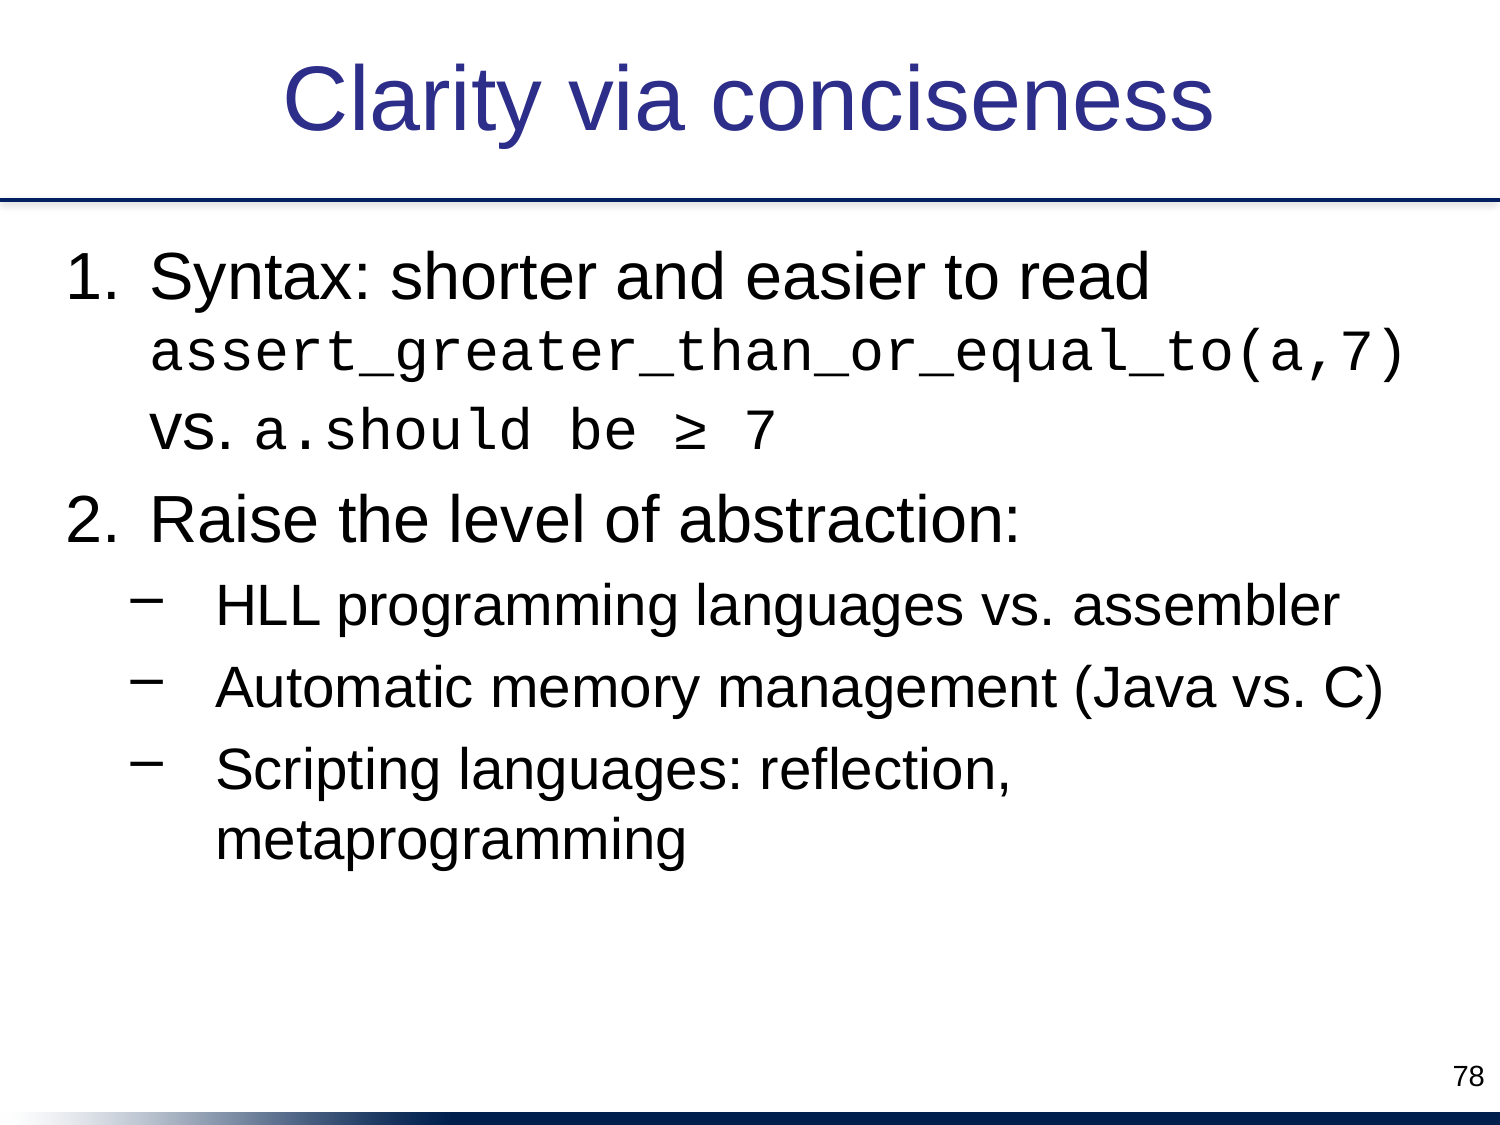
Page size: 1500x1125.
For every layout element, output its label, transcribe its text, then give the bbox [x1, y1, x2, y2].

title Clarity via conciseness [0, 0, 1500, 188]
list Syntax: shorter and easier to read assert_greater_than_or_equal_to(a,7) vs. a.should be ≥ 7 Raise the level of abstraction: HLL programming languages vs. assembler Automatic memory management (Java vs. C) Scripting languages: reflection, metaprogramming [50, 224, 1475, 1005]
slide_number 78 [1149, 1049, 1500, 1125]
picture [0, 1112, 1149, 1125]
